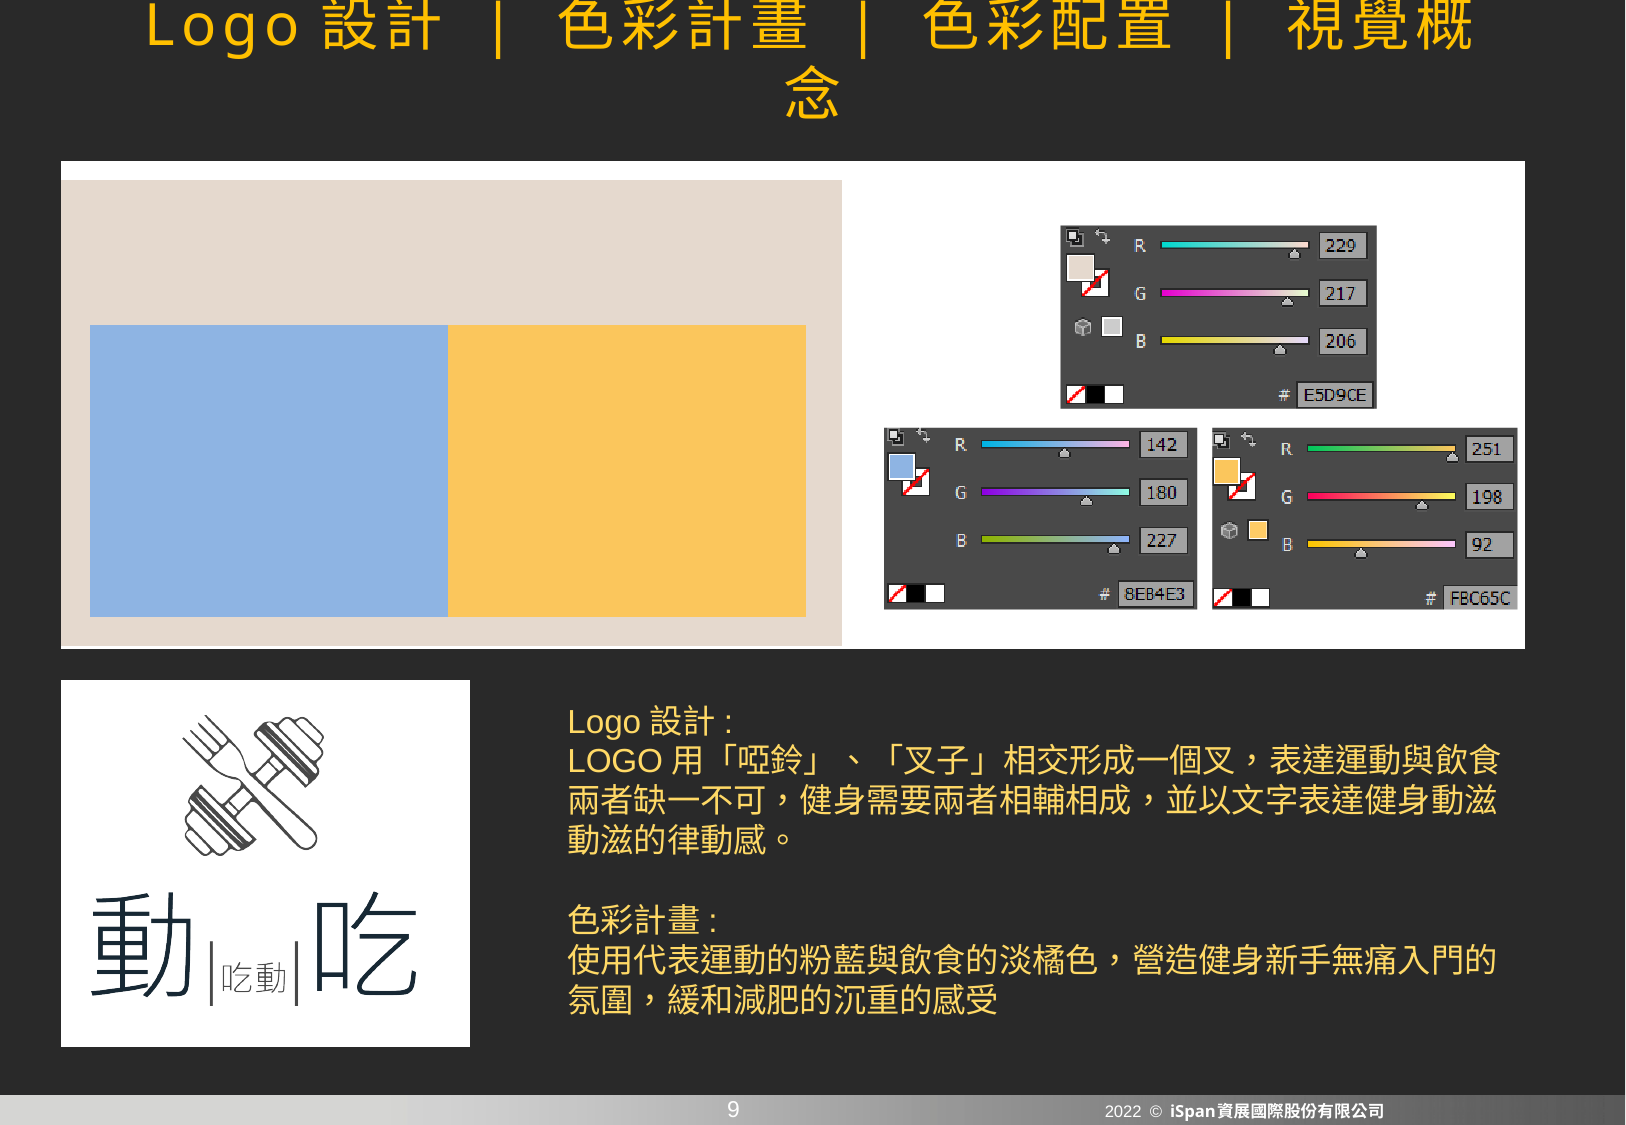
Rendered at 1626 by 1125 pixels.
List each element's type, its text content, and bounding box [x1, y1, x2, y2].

text_box Logo設計: LOGO用「啞鈴」、「叉子」相交形成一個叉，表達運動與飲食兩者缺一不可，健身需要兩者相輔相成，並以文字表達健身動滋動滋的律動感。 色彩計畫: 使用代表運動的粉藍與飲食的淡橘色，營造健身新手無痛入門的氛圍，緩和減肥的沉重的感受 [552, 692, 1524, 1027]
text_box [61, 680, 470, 1047]
picture [0, 0, 1626, 1125]
title Logo設計 | 色彩計畫 | 色彩配置 | 視覺概念 [103, 0, 1522, 114]
